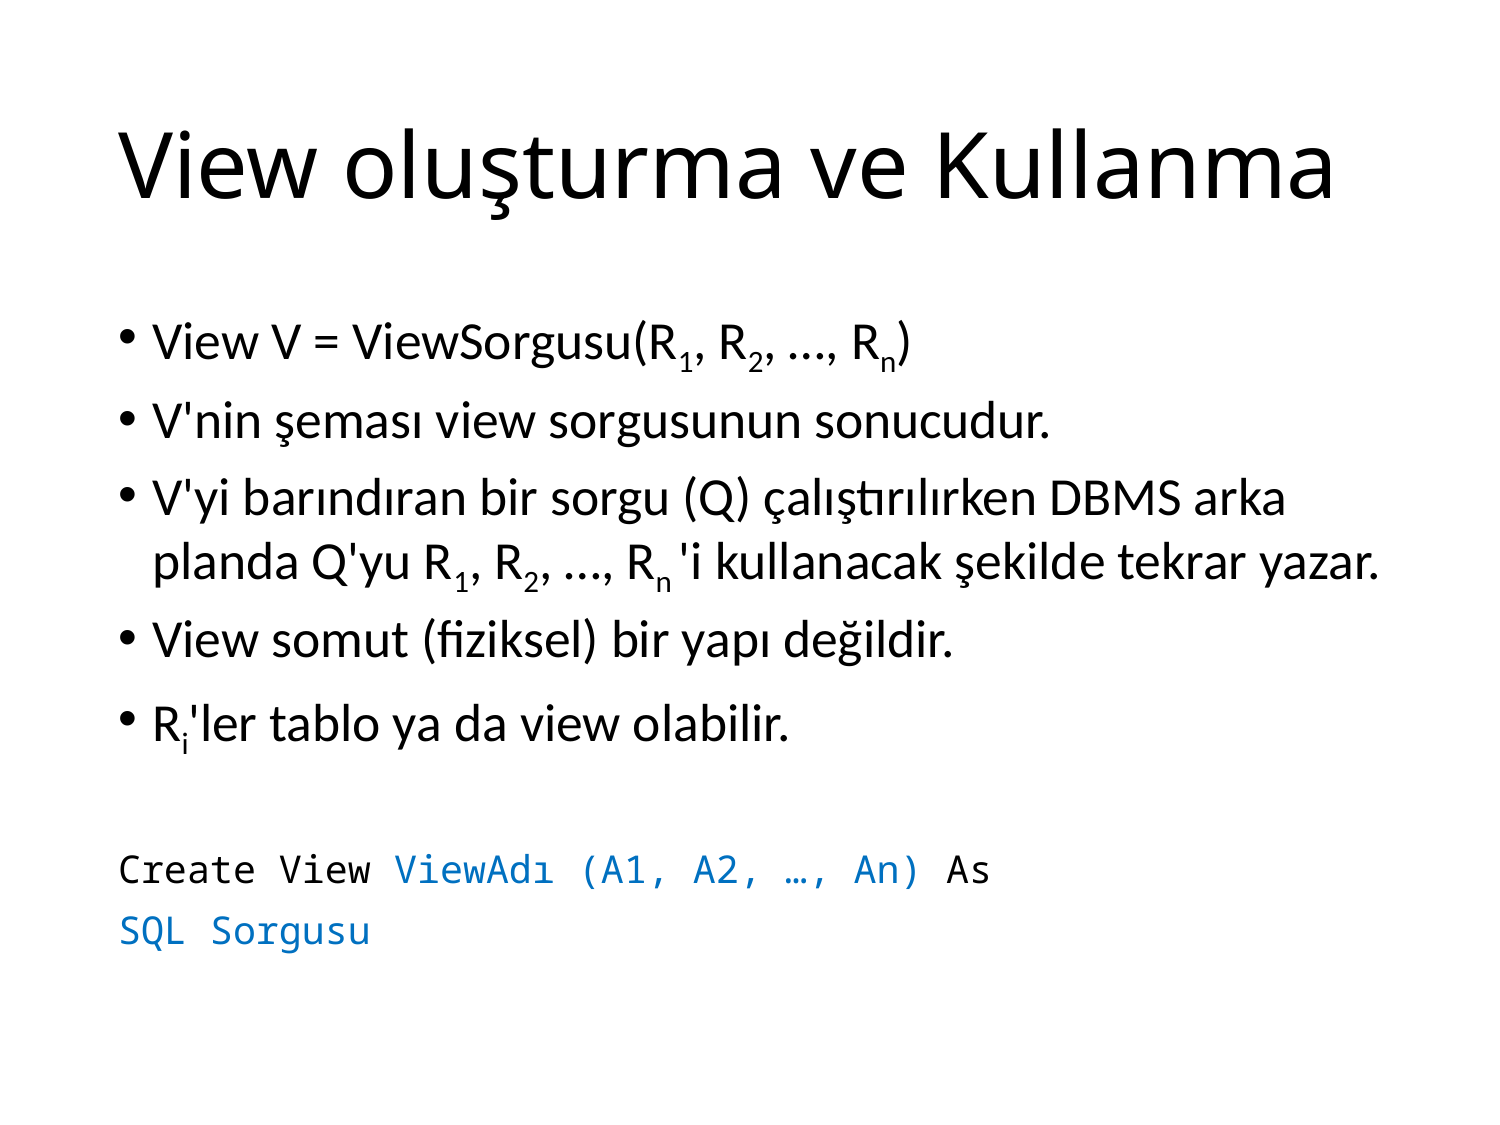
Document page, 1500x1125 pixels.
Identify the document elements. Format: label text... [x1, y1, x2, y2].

list View V = ViewSorgusu(R1, R2, …, Rn) V'nin şeması view sorgusunun sonucudur. V'yi barındıran bir sorgu (Q) çalıştırılırken DBMS arka planda Q'yu R1, R2, …, Rn 'i kullanacak şekilde tekrar yazar. View somut (fiziksel) bir yapı değildir. Ri'ler tablo ya da view olabilir. Create View ViewAdı (A1, A2, …, An) As SQL Sorgusu [103, 299, 1397, 1014]
title View oluşturma ve Kullanma [103, 59, 1397, 278]
